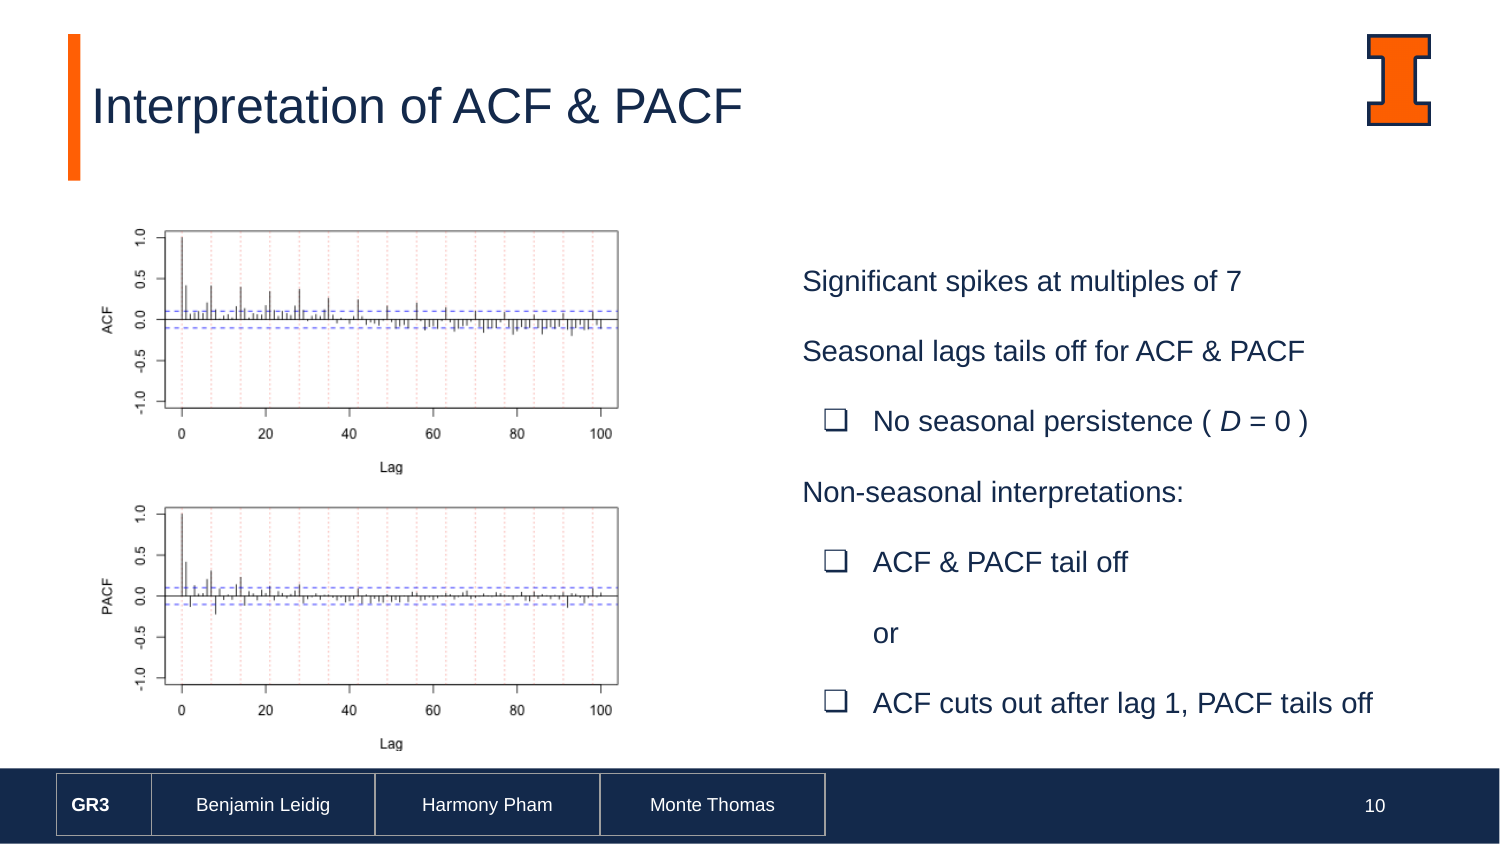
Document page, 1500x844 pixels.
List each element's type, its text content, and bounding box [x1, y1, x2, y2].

table_header GR3 [57, 774, 151, 835]
picture [99, 198, 652, 751]
title Interpretation of ACF & PACF [80, 34, 1357, 181]
table_header Harmony Pham [376, 774, 599, 835]
slide_number ‹#› [1059, 782, 1397, 827]
list Significant spikes at multiples of 7 Seasonal lags tails off for ACF & PACF No seasonal persistence ( D = 0 ) Non-seasonal interpretations: ACF & PACF tail off or ACF cuts out after lag 1, PACF tails off [720, 220, 1445, 728]
table_header Monte Thomas [601, 774, 824, 835]
table_header Benjamin Leidig [152, 774, 374, 835]
picture [1367, 34, 1431, 126]
